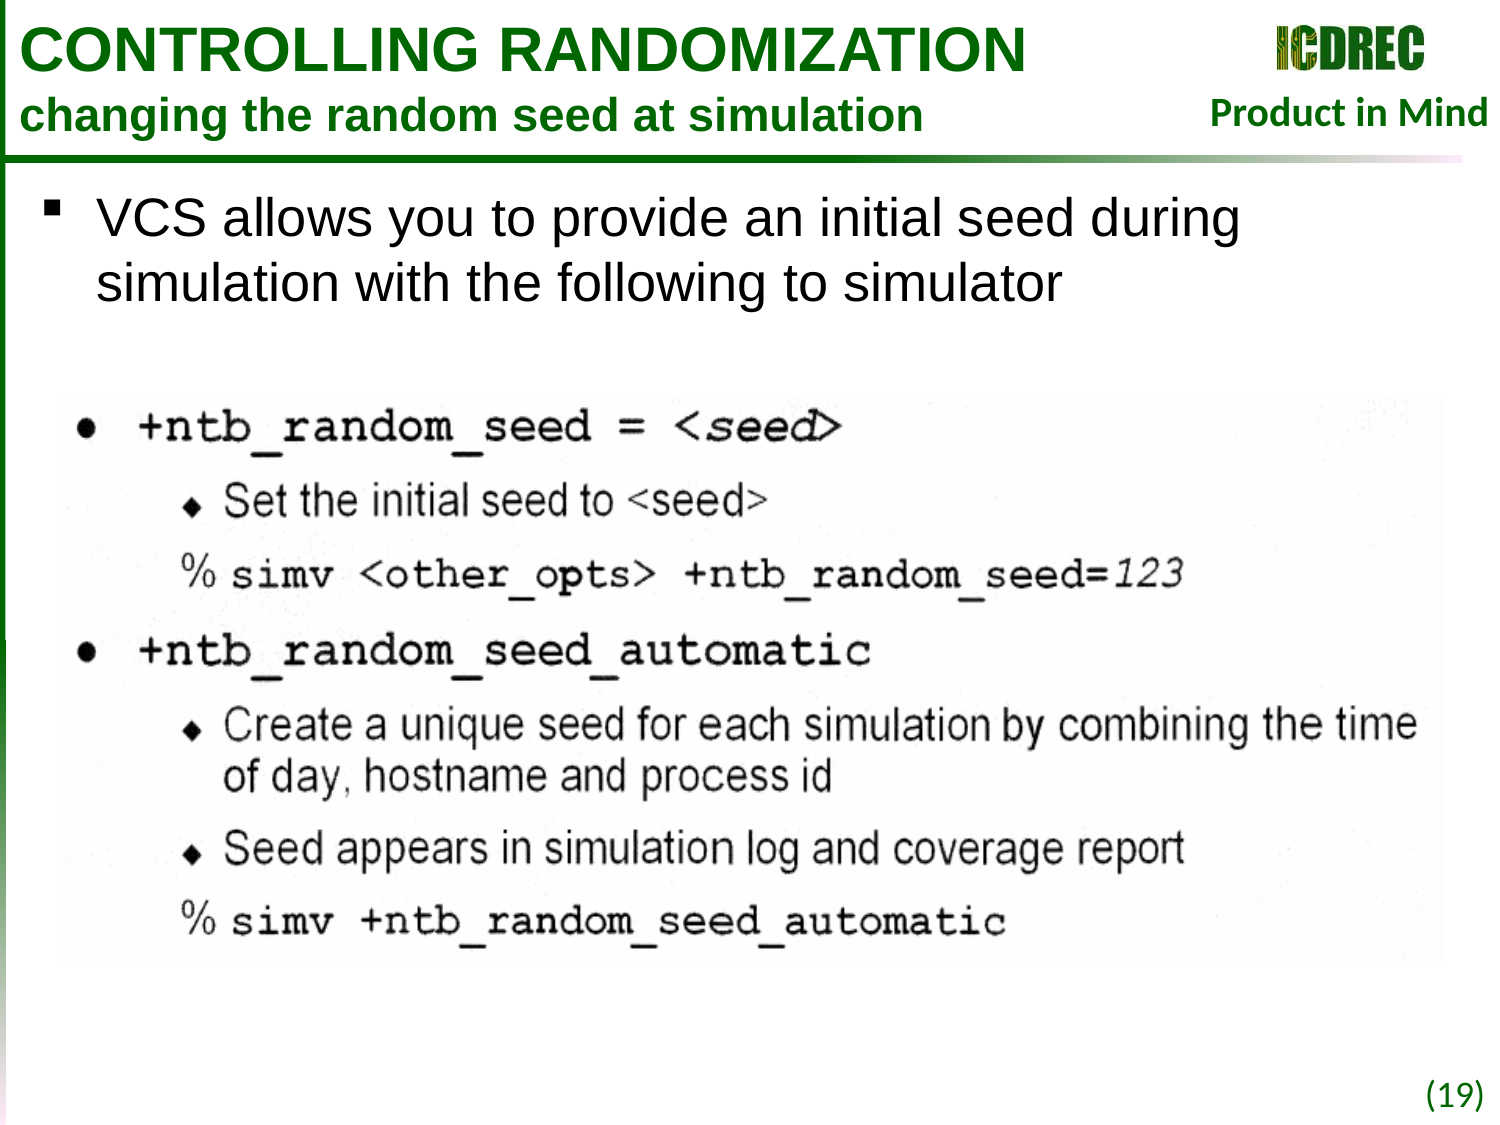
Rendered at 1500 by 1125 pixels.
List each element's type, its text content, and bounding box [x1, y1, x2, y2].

picture [56, 399, 1444, 963]
title CONTROLLING RANDOMIZATION changing the random seed at simulation [4, 0, 1188, 150]
picture [1275, 24, 1425, 71]
list VCS allows you to provide an initial seed during simulation with the following to simulator [24, 174, 1475, 1050]
